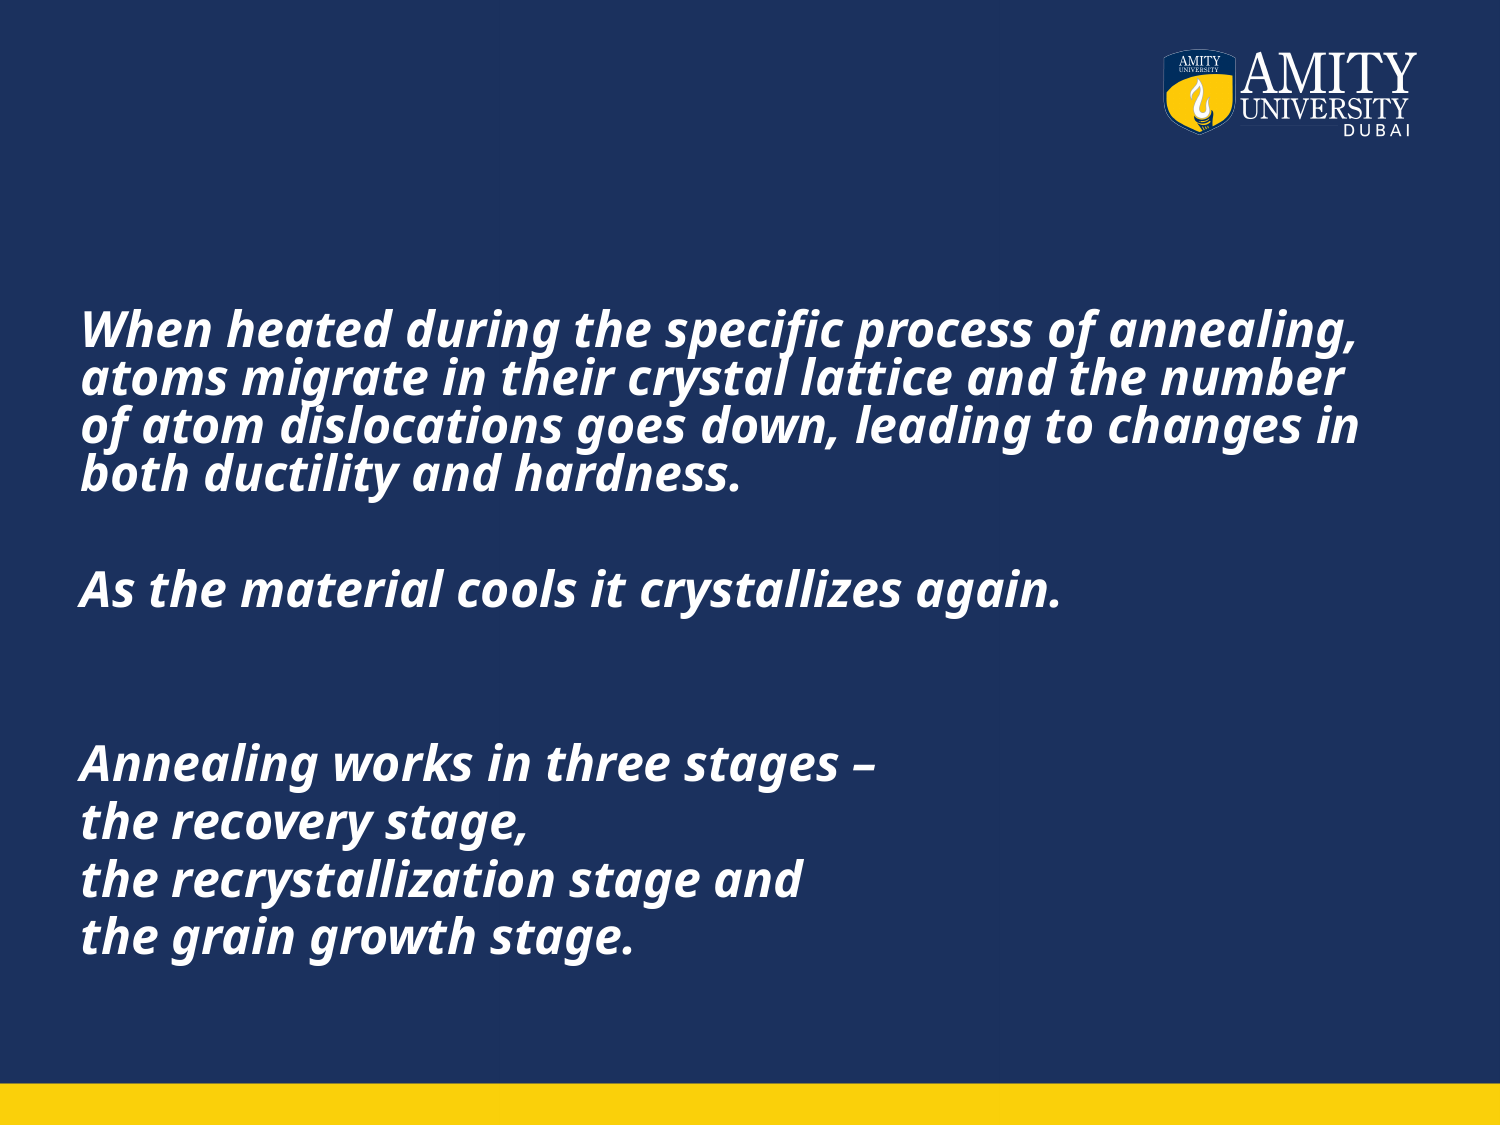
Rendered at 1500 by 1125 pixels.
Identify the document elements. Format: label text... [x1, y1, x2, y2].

list When heated during the specific process of annealing, atoms migrate in their crystal lattice and the number of atom dislocations goes down, leading to changes in both ductility and hardness. As the material cools it crystallizes again. Annealing works in three stages – the recovery stage, the recrystallization stage and the grain growth stage. [65, 301, 1416, 443]
picture [0, 0, 1500, 1125]
title [65, 116, 1416, 204]
